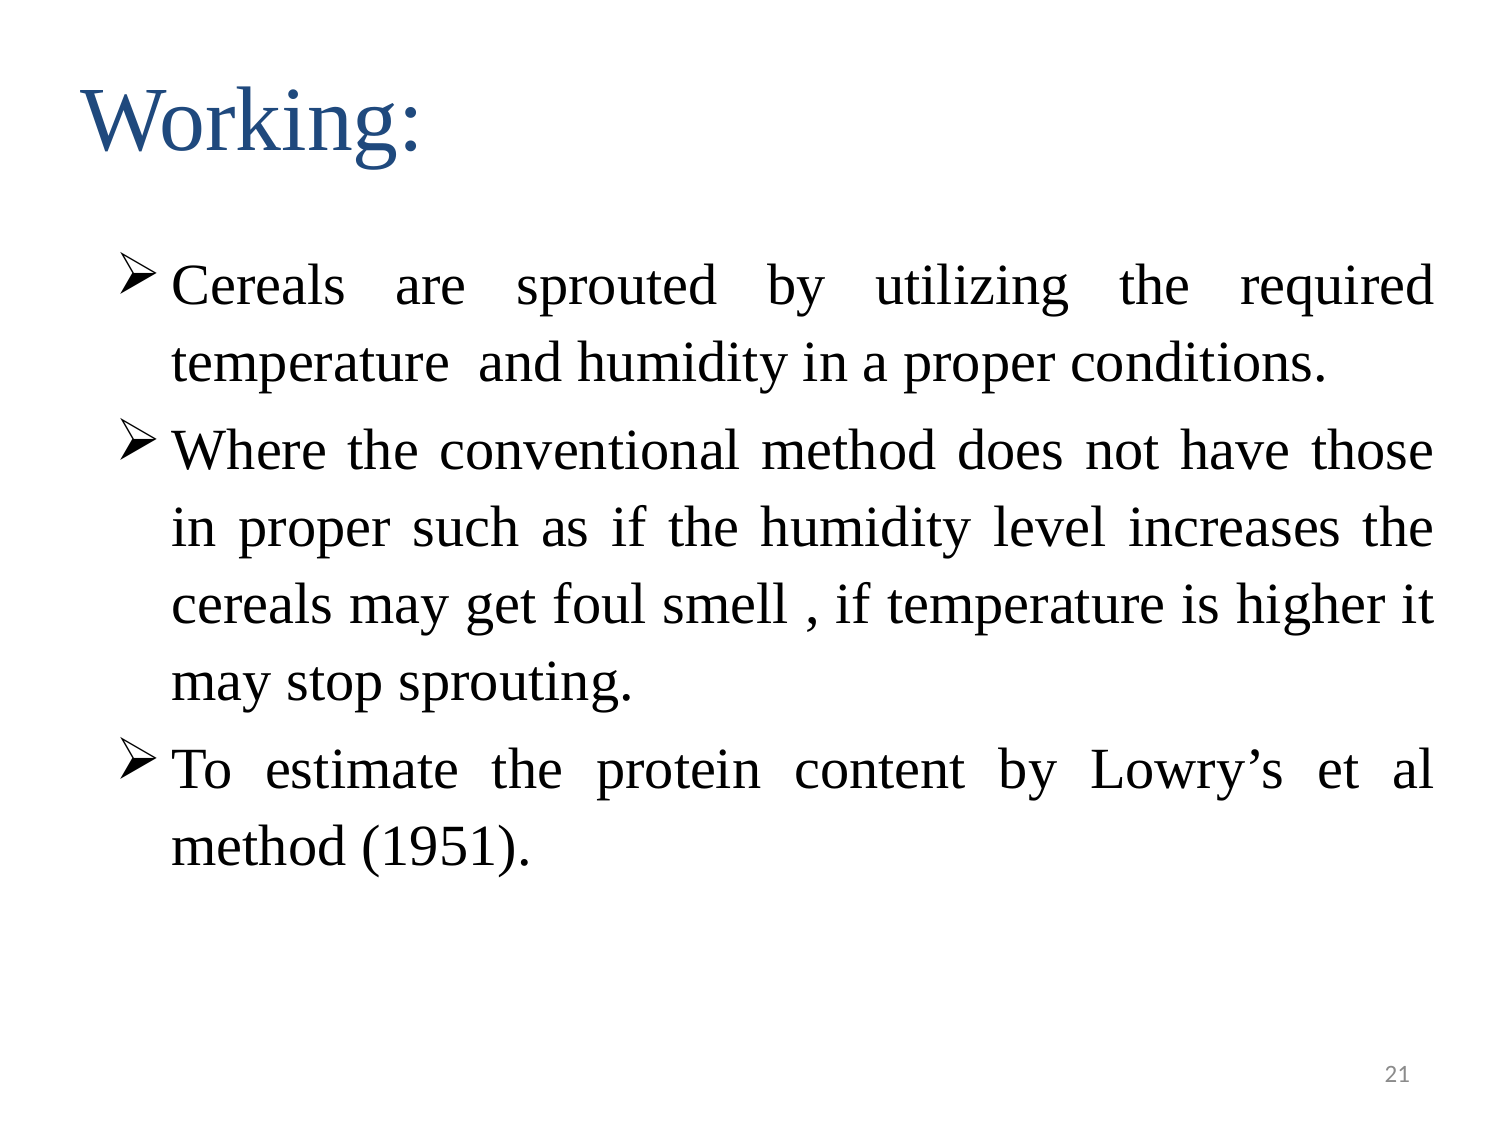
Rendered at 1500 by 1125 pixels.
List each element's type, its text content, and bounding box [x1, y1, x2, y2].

slide_number 21 [1074, 1042, 1425, 1103]
title Working: [64, 42, 1415, 185]
list Cereals are sprouted by utilizing the required temperature and humidity in a proper conditions. Where the conventional method does not have those in proper such as if the humidity level increases the cereals may get foul smell , if temperature is higher it may stop sprouting. To estimate the protein content by Lowry’s et al method (1951). [100, 231, 1451, 1062]
